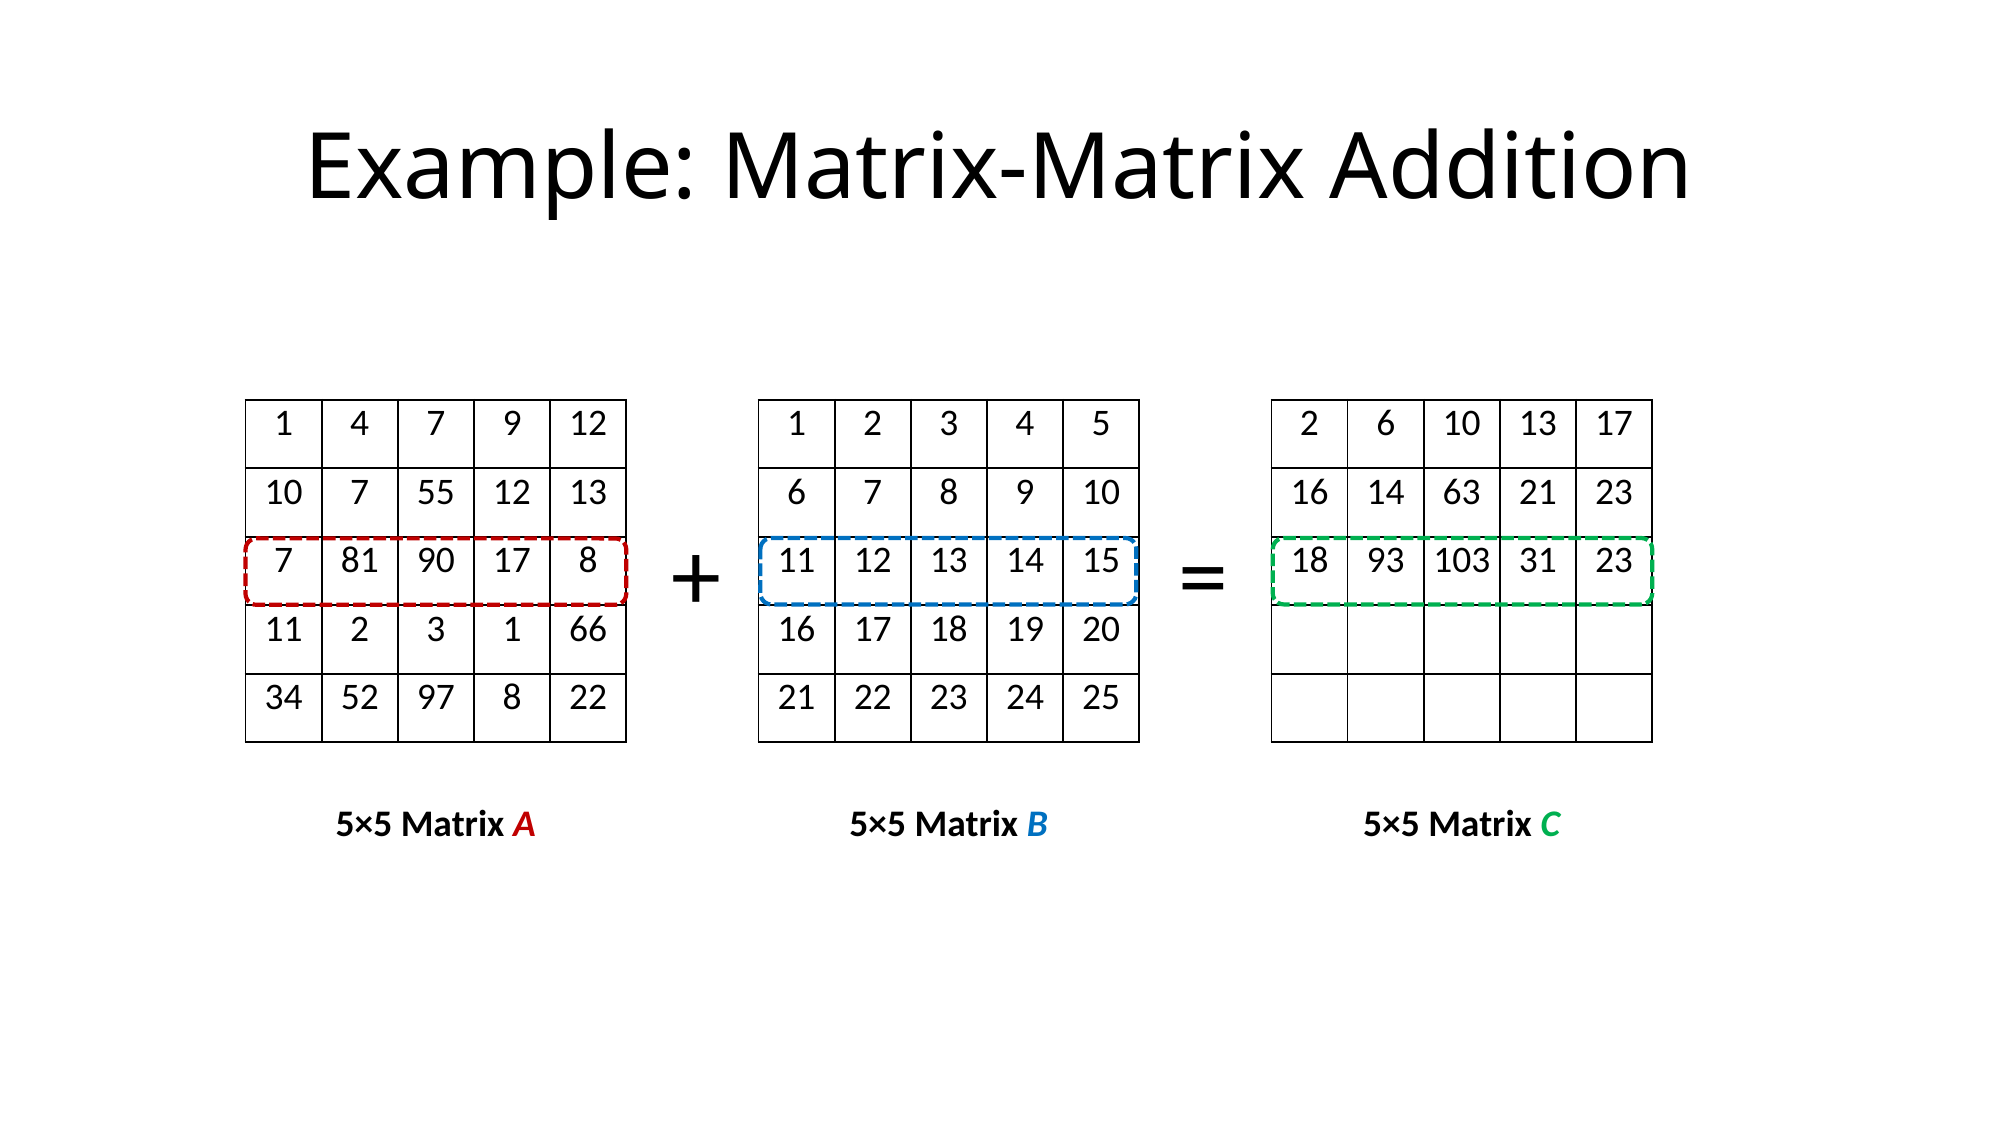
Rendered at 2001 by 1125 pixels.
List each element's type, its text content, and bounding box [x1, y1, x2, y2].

table_cell 23 [1577, 469, 1651, 536]
table_header 3 [912, 401, 986, 467]
text_box [244, 537, 628, 606]
table_cell [1577, 606, 1651, 673]
text_box + [657, 503, 737, 638]
text_box 5×5 Matrix A [320, 791, 551, 852]
table_cell 6 [759, 469, 834, 536]
table_cell 13 [551, 469, 625, 536]
table_cell 10 [1064, 469, 1138, 536]
table_header 4 [323, 401, 397, 467]
table_cell 21 [759, 675, 834, 741]
table_cell [1348, 606, 1423, 673]
table_cell [1501, 675, 1575, 741]
table_header 6 [1348, 401, 1423, 467]
table_cell 7 [836, 469, 910, 536]
text_box [759, 536, 1138, 606]
table_cell 10 [246, 469, 321, 536]
table_header 1 [246, 401, 321, 467]
table_cell 34 [246, 675, 321, 741]
table_header 13 [1501, 401, 1575, 467]
table_cell 1 [475, 606, 549, 673]
table_cell [1425, 675, 1499, 741]
table_cell 21 [1501, 469, 1575, 536]
table_cell 11 [246, 606, 321, 673]
table_cell [1272, 675, 1347, 741]
table_cell 52 [323, 675, 397, 741]
text_box 5×5 Matrix C [1348, 791, 1576, 852]
table_cell 17 [836, 606, 910, 673]
table_cell 23 [912, 675, 986, 741]
table_cell 20 [1064, 606, 1138, 673]
table_cell 7 [323, 469, 397, 536]
table_cell 97 [399, 675, 473, 741]
table_cell [1348, 675, 1423, 741]
table_cell 55 [399, 469, 473, 536]
table_cell 12 [475, 469, 549, 536]
table_cell 18 [912, 606, 986, 673]
table_cell 63 [1425, 469, 1499, 536]
table_cell 24 [988, 675, 1062, 741]
table_cell 3 [399, 606, 473, 673]
table_header 2 [836, 401, 910, 467]
table_header 2 [1272, 401, 1347, 467]
table_header 7 [399, 401, 473, 467]
table_cell 19 [988, 606, 1062, 673]
table_cell 22 [836, 675, 910, 741]
table_cell [1501, 606, 1575, 673]
title Example: Matrix-Matrix Addition [137, 59, 1863, 278]
table_cell 8 [912, 469, 986, 536]
text_box [1271, 536, 1654, 606]
table_cell 15 [1132, 538, 1138, 546]
table_header 9 [475, 401, 549, 467]
table_cell [1272, 606, 1347, 673]
table_header 17 [1577, 401, 1651, 467]
table_cell 25 [1064, 675, 1138, 741]
table_cell 9 [988, 469, 1062, 536]
text_box 5×5 Matrix B [834, 791, 1063, 852]
table_cell 16 [759, 606, 834, 673]
table_header 1 [759, 401, 834, 467]
table_cell 8 [475, 675, 549, 741]
text_box = [1164, 503, 1244, 638]
table_cell [1425, 606, 1499, 673]
table_cell 16 [1272, 469, 1347, 536]
table_header 5 [1064, 401, 1138, 467]
table_cell [1577, 675, 1651, 741]
table_header 10 [1425, 401, 1499, 467]
table_header 4 [988, 401, 1062, 467]
table_header 12 [551, 401, 625, 467]
table_cell 66 [551, 606, 625, 673]
table_cell 14 [1348, 469, 1423, 536]
table_cell 2 [323, 606, 397, 673]
table_cell 22 [551, 675, 625, 741]
